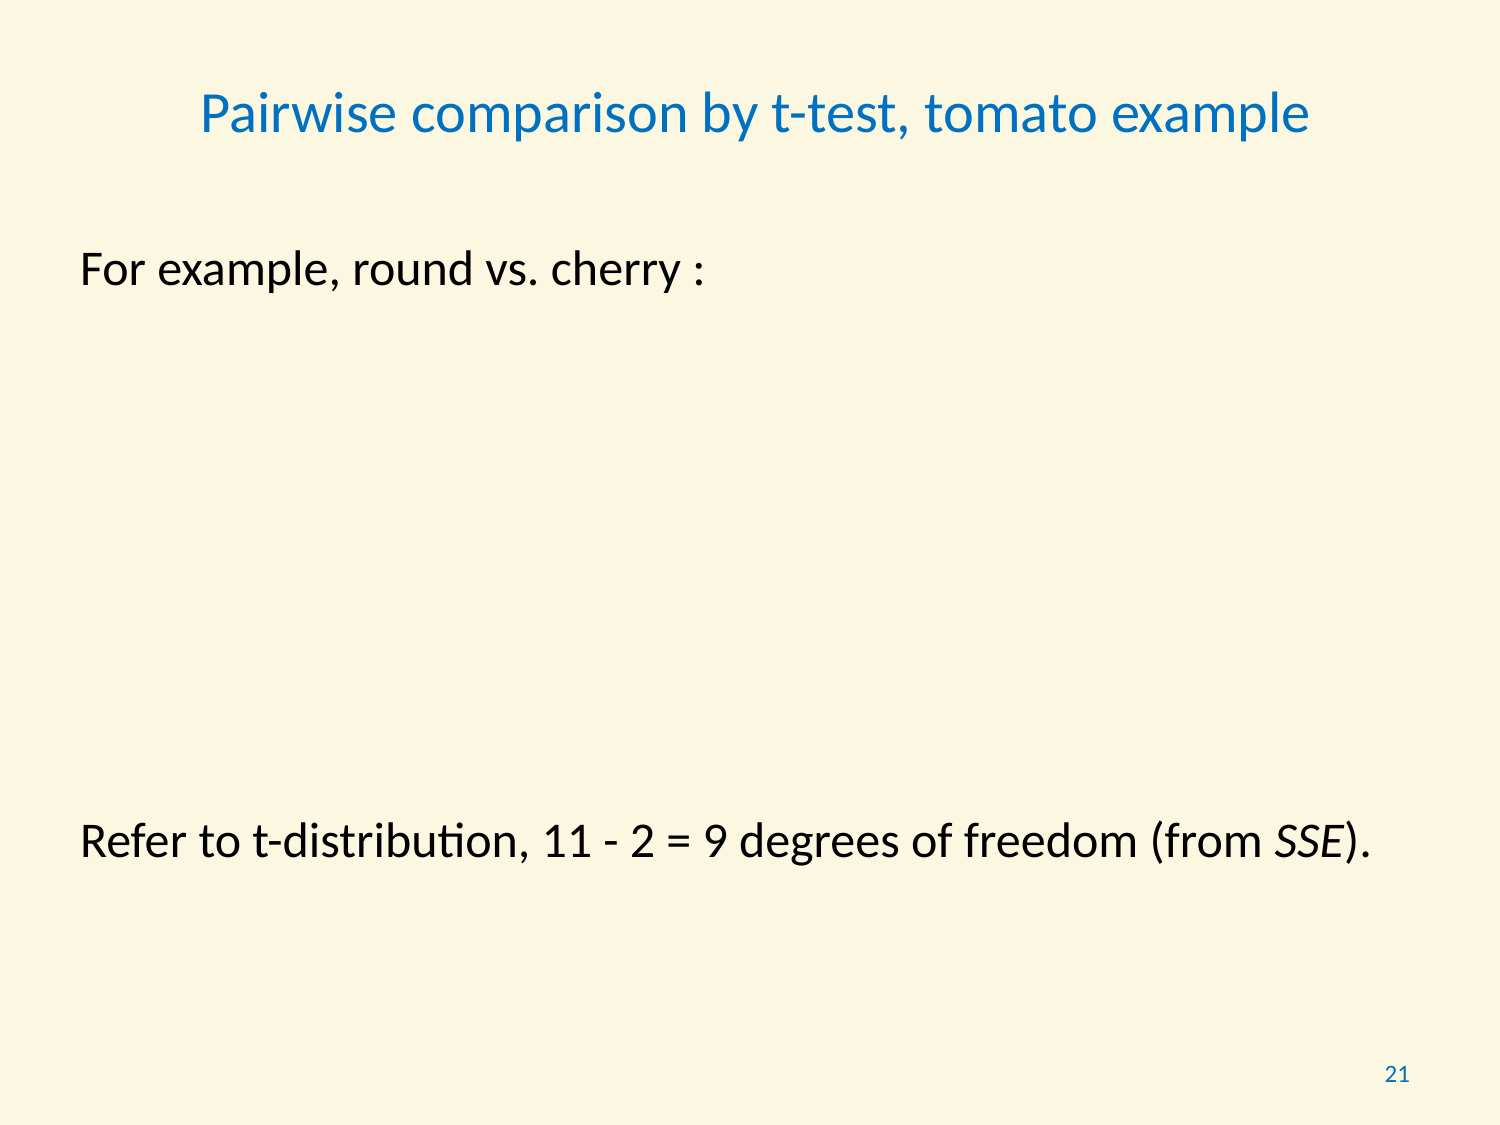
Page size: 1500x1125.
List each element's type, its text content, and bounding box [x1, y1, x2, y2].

slide_number 21 [1316, 1042, 1425, 1103]
